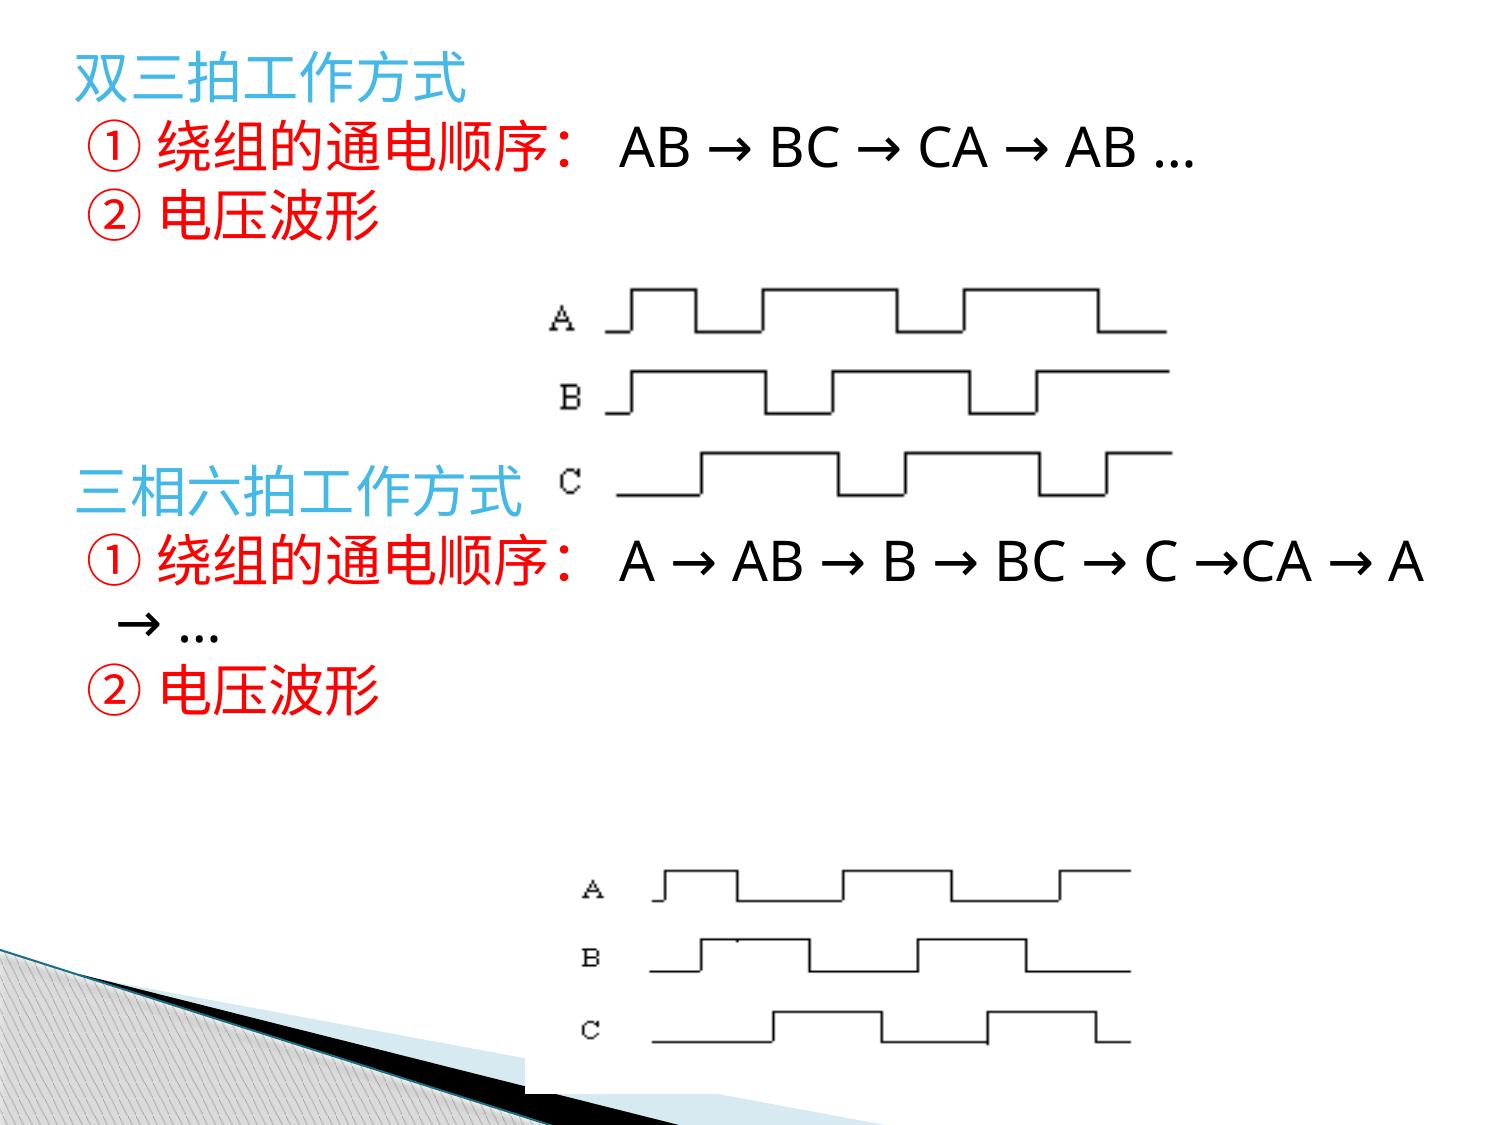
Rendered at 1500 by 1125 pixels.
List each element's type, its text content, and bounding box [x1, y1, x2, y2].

list 双三拍工作方式 ①绕组的通电顺序：AB → BC → CA → AB … ②电压波形 三相六拍工作方式 ①绕组的通电顺序：A → AB → B → BC → C →CA → A → … ②电压波形 [41, 42, 1500, 953]
picture [525, 278, 1176, 523]
picture [525, 822, 1188, 1095]
